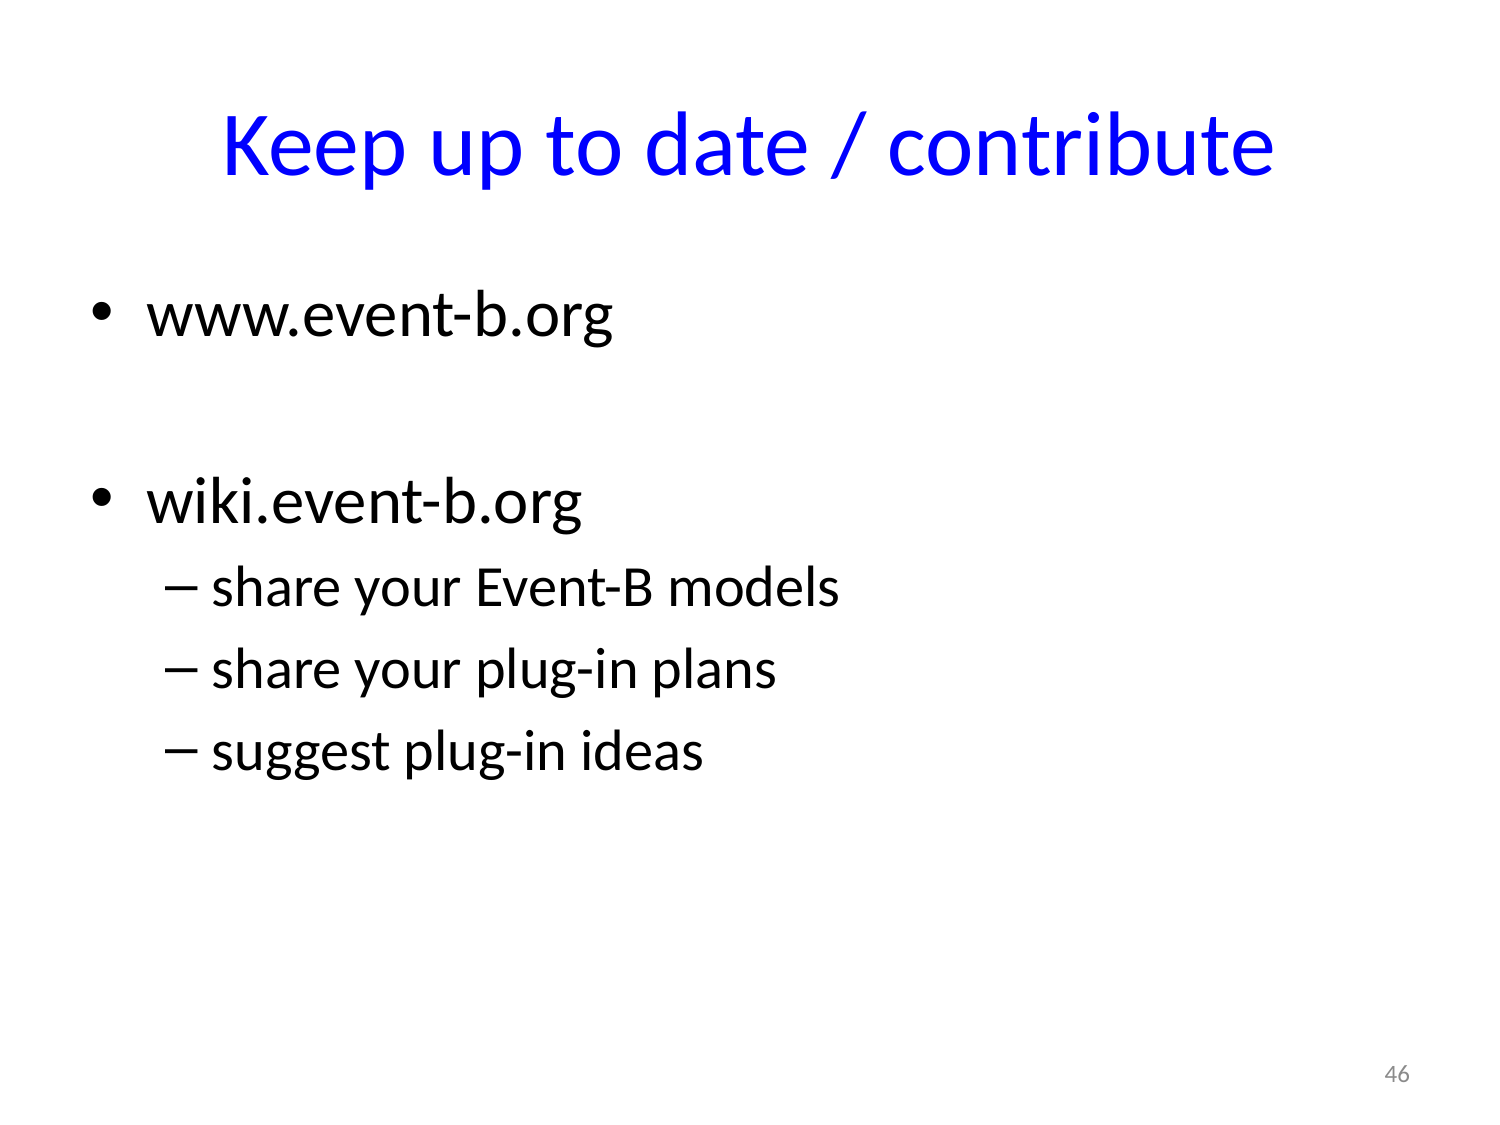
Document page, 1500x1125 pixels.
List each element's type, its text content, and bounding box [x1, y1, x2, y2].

title Keep up to date / contribute [75, 45, 1425, 233]
list www.event-b.org wiki.event-b.org share your Event-B models share your plug-in plans suggest plug-in ideas [75, 262, 1425, 1005]
slide_number 46 [1074, 1042, 1425, 1103]
